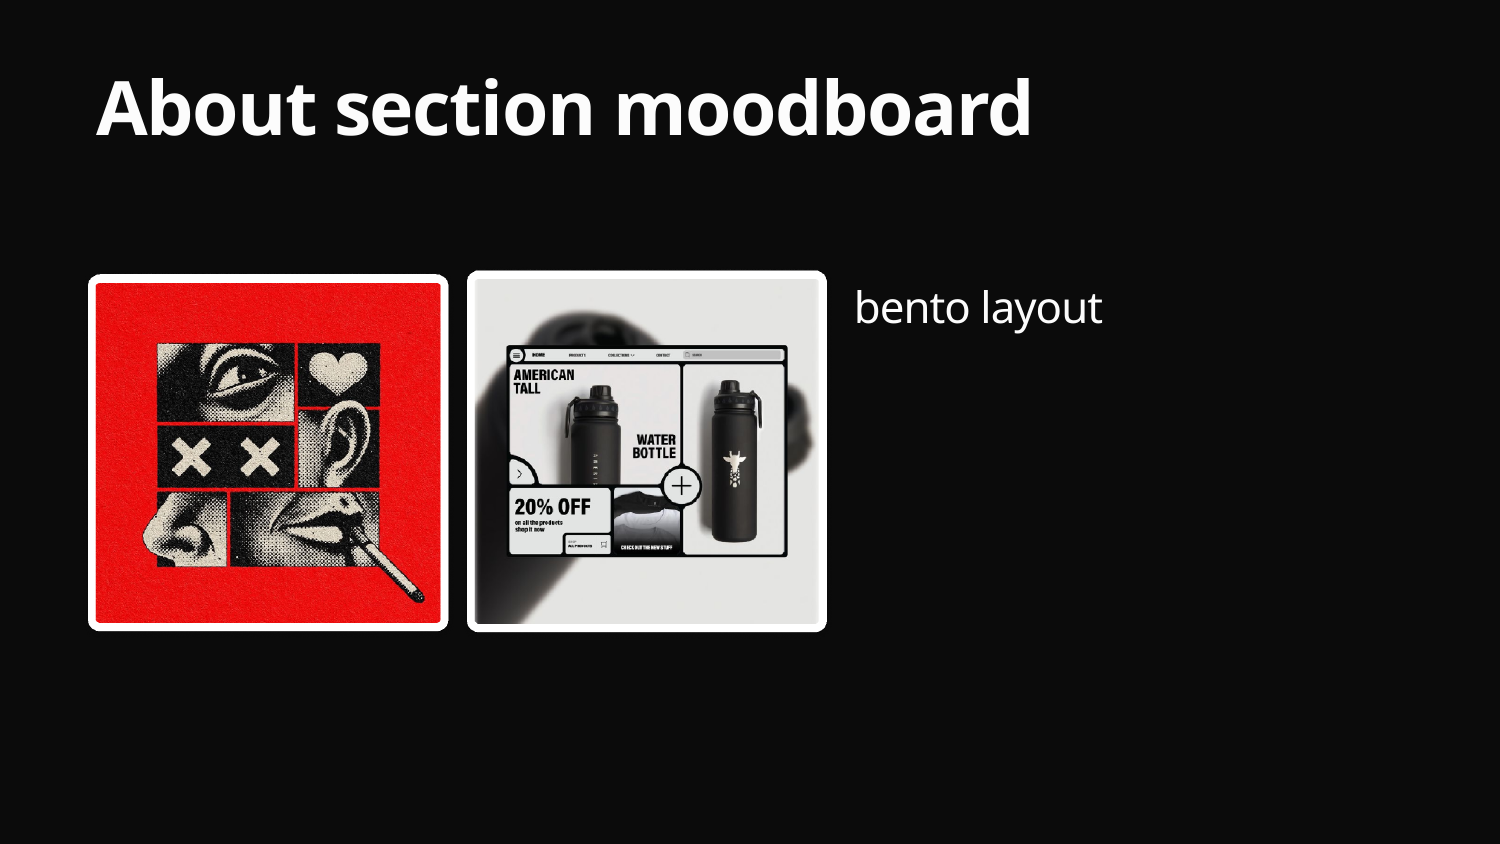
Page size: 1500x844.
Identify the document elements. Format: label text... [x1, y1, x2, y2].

picture [460, 266, 833, 640]
text_box bento layout [839, 267, 1177, 333]
picture [81, 270, 455, 639]
text_box About section moodboard [81, 60, 1079, 151]
